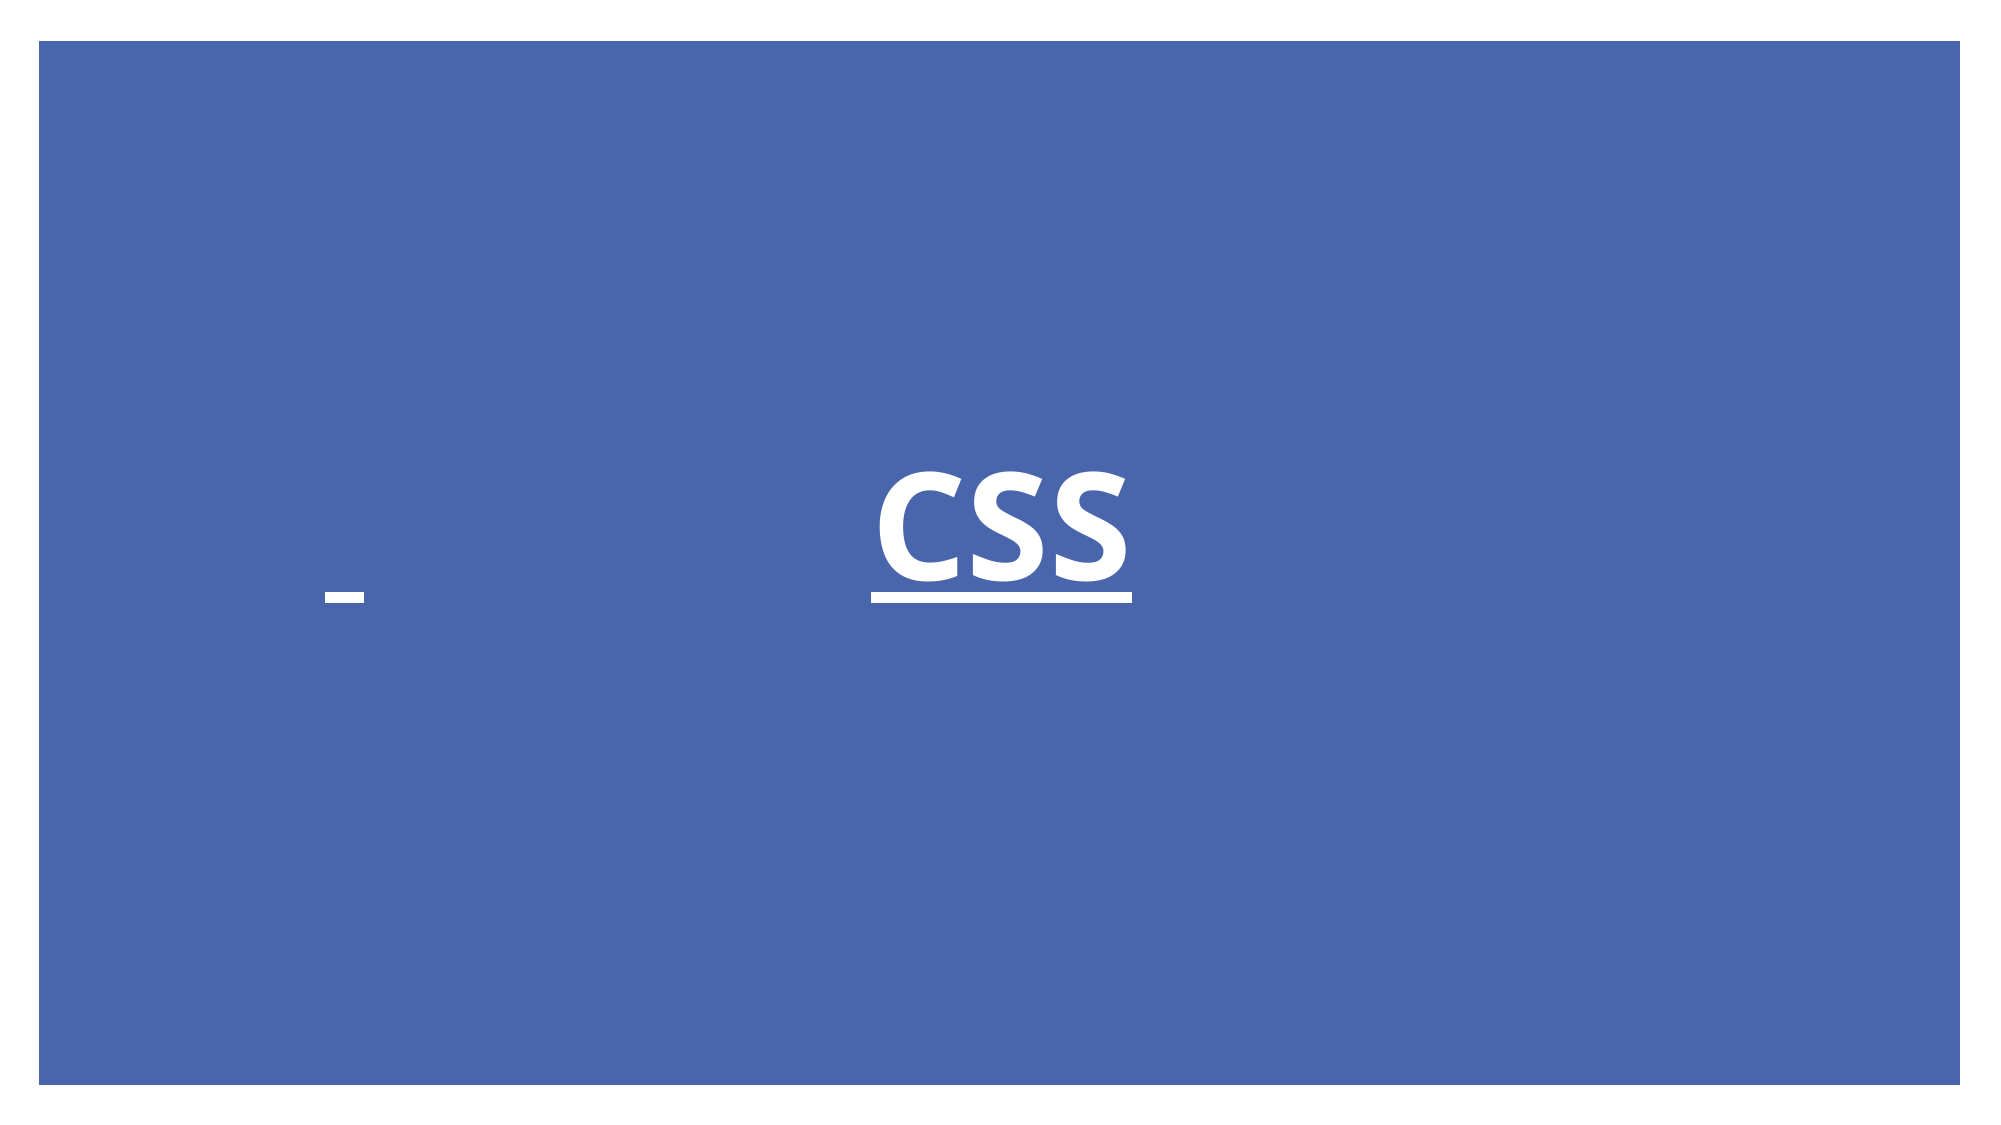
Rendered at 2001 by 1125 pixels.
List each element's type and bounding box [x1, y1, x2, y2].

text_box [36, 38, 1963, 1087]
